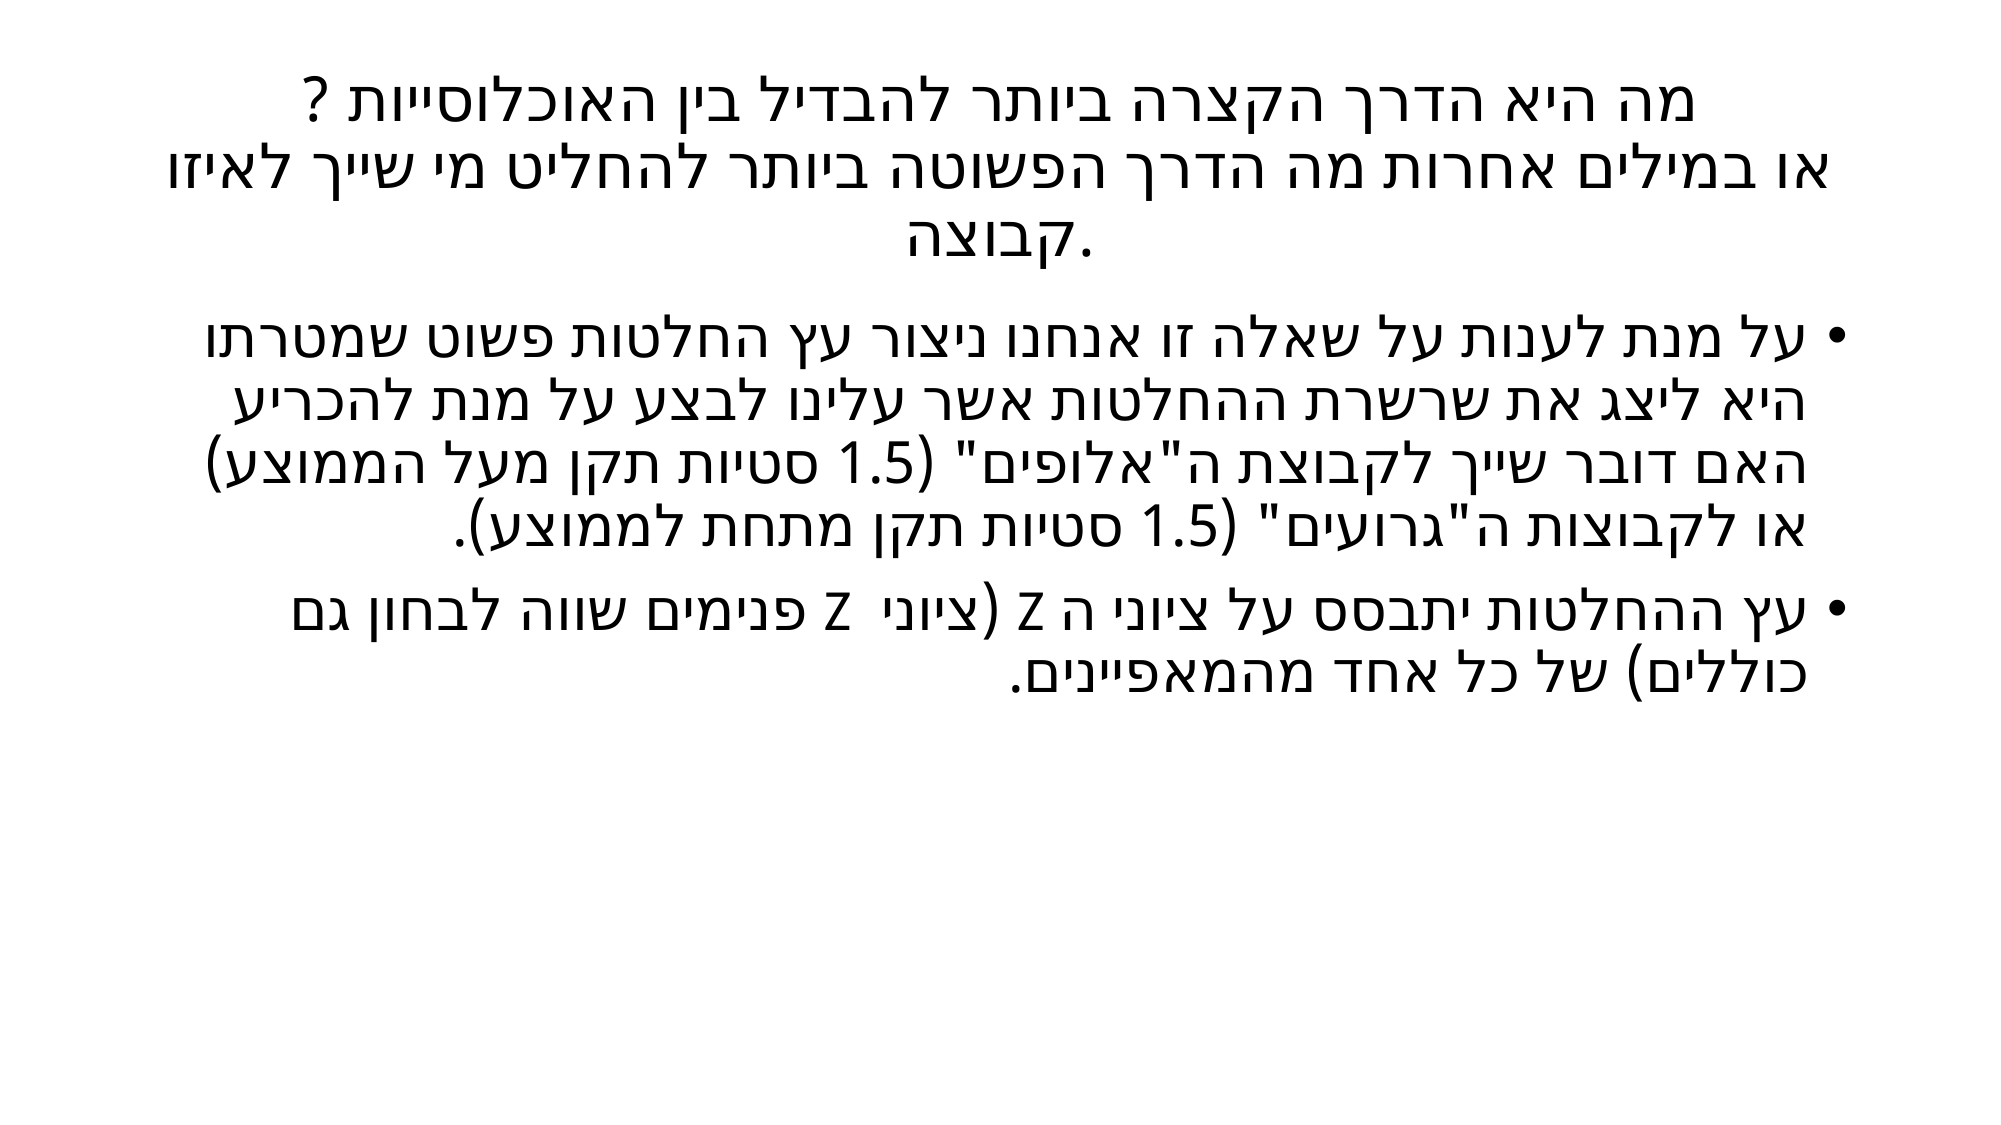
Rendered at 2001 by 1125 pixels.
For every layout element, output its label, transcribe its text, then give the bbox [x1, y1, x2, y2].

list על מנת לענות על שאלה זו אנחנו ניצור עץ החלטות פשוט שמטרתו היא ליצג את שרשרת ההחלטות אשר עלינו לבצע על מנת להכריע האם דובר שייך לקבוצת ה"אלופים" (1.5 סטיות תקן מעל הממוצע) או לקבוצות ה"גרועים" (1.5 סטיות תקן מתחת לממוצע). עץ ההחלטות יתבסס על ציוני ה Z (ציוני Z פנימים שווה לבחון גם כוללים) של כל אחד מהמאפיינים. [137, 299, 1863, 1014]
title מה היא הדרך הקצרה ביותר להבדיל בין האוכלוסייות ? או במילים אחרות מה הדרך הפשוטה ביותר להחליט מי שייך לאיזו קבוצה. [137, 59, 1863, 278]
